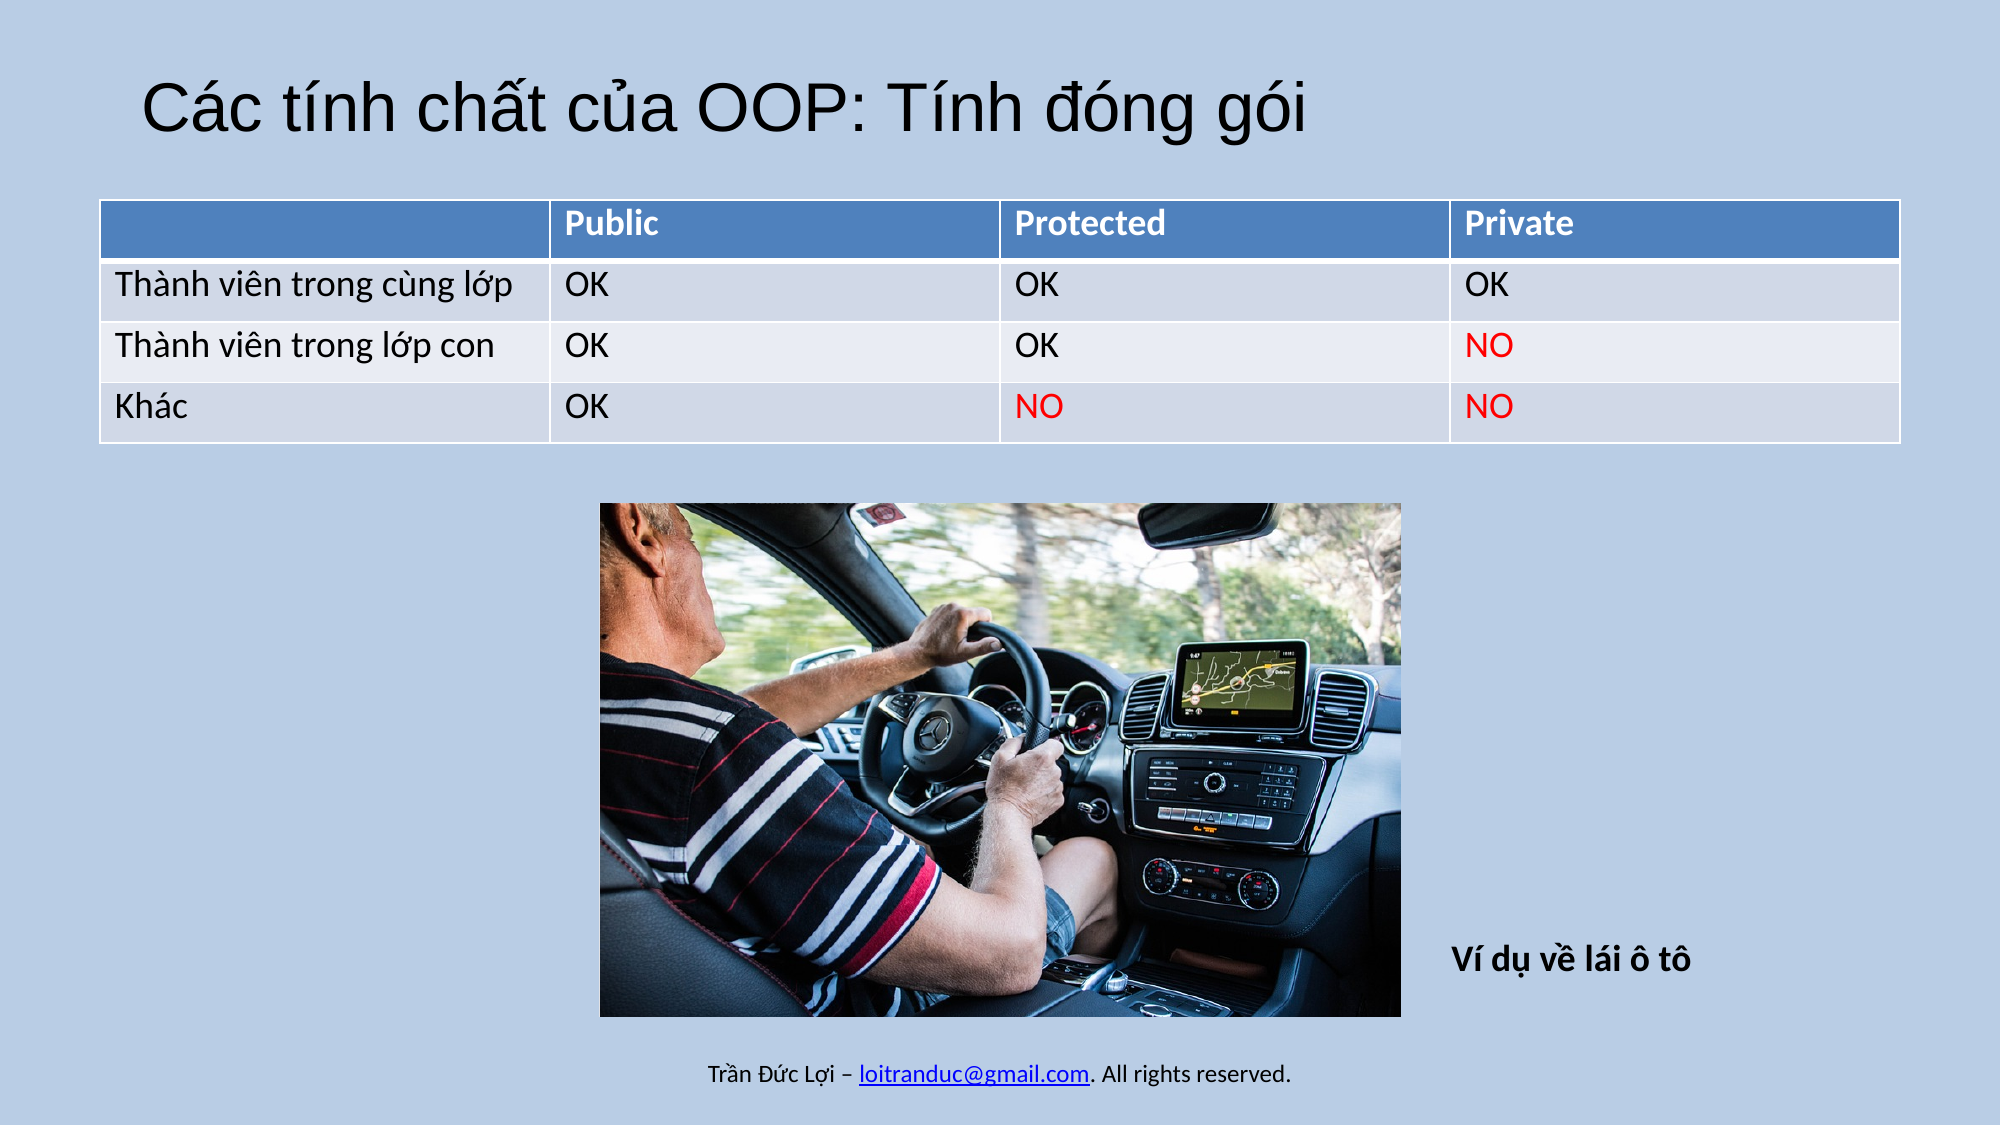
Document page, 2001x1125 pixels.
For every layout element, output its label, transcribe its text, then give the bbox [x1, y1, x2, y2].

table_cell OK [1451, 264, 1899, 321]
text_box Ví dụ về lái ô tô [1436, 926, 1707, 987]
table_header Public [551, 201, 999, 258]
table_cell Thành viên trong lớp con [101, 323, 549, 382]
table_cell OK [551, 383, 999, 442]
table_cell OK [1001, 323, 1449, 382]
table_cell NO [1451, 323, 1899, 382]
title Các tính chất của OOP: Tính đóng gói [99, 45, 1350, 163]
table_header [101, 201, 549, 258]
table_header Protected [1001, 201, 1449, 258]
table_header Private [1451, 201, 1899, 258]
table_cell Khác [101, 383, 549, 442]
table_cell NO [1001, 383, 1449, 442]
table_cell OK [551, 264, 999, 321]
table_cell NO [1451, 383, 1899, 442]
table_cell OK [1001, 264, 1449, 321]
footer Trần Đức Lợi – loitranduc@gmail.com. All rights reserved. [683, 1042, 1317, 1103]
table_cell Thành viên trong cùng lớp [101, 264, 549, 321]
table_cell OK [551, 323, 999, 382]
picture [599, 502, 1401, 1017]
